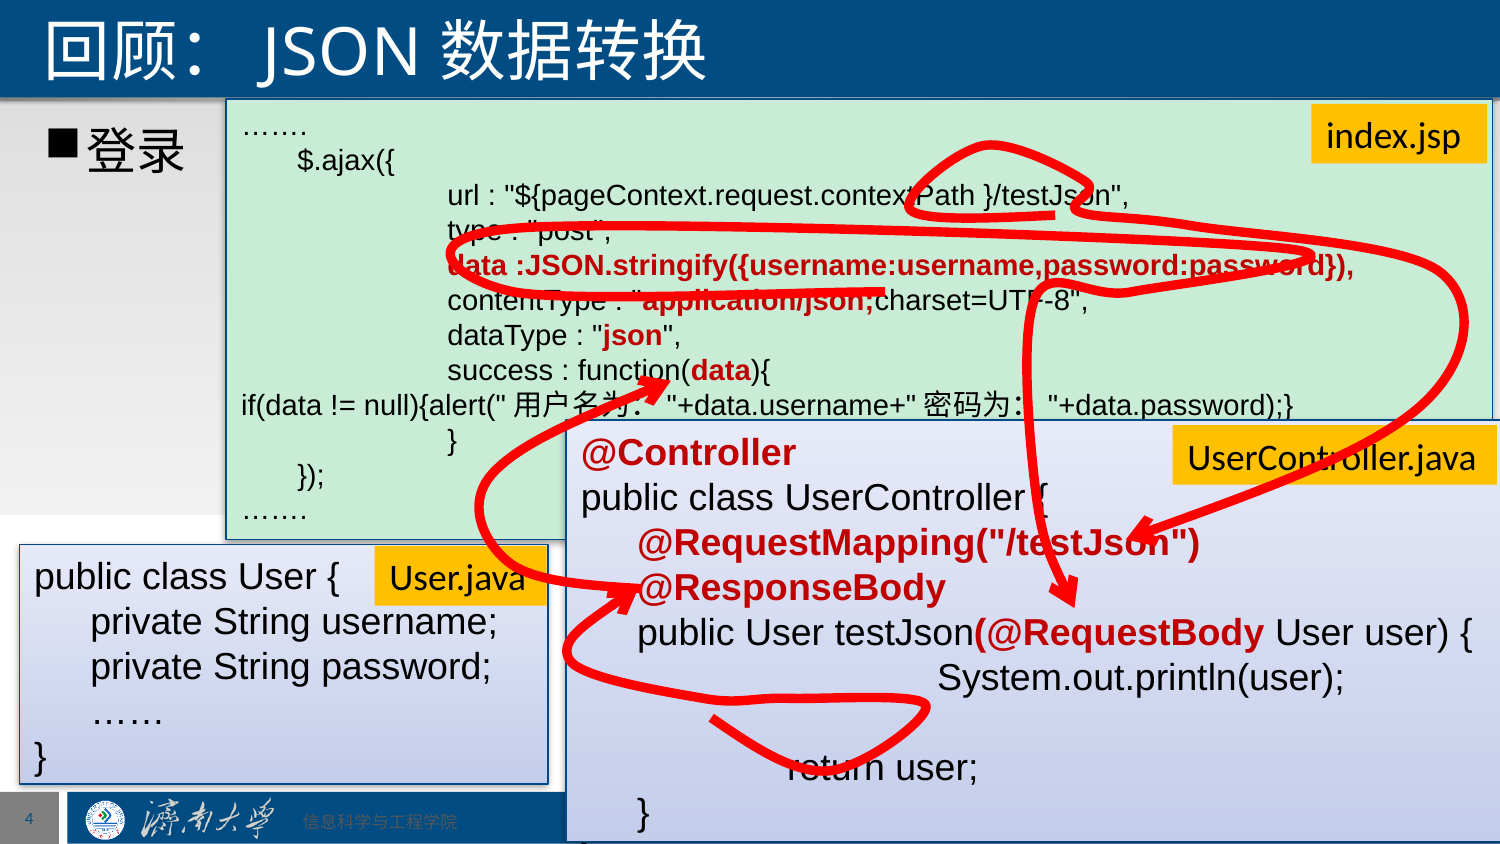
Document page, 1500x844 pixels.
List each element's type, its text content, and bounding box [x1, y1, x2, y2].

text_box @Controller public class UserController { @RequestMapping("/testJson") @ResponseBody public User testJson(@RequestBody User user) { System.out.println(user); return user; } } [565, 419, 1500, 842]
text_box index.jsp [1311, 103, 1488, 164]
picture [85, 800, 125, 840]
text_box User.java [374, 545, 547, 606]
text_box ……. $.ajax({ url : "${pageContext.request.contextPath }/testJson", type : "post", data :JSON.stringify({username:username,password:password}), contentType : "application/json;charset=UTF-8", dataType : "json", success : function(data){ if(data != null){alert("用户名为："+data.username+"密码为："+data.password);} } }); ……. [225, 98, 1493, 540]
text_box [906, 142, 1467, 543]
text_box public class User { private String username; private String password; …… } [19, 544, 549, 785]
text_box [565, 590, 929, 774]
text_box [448, 223, 1314, 609]
list 登录 [548, 582, 560, 791]
list 登录 [29, 112, 220, 542]
text_box [476, 378, 671, 591]
text_box UserController.java [1281, 425, 1497, 485]
title 回顾：JSON数据转换 [0, 0, 1500, 98]
